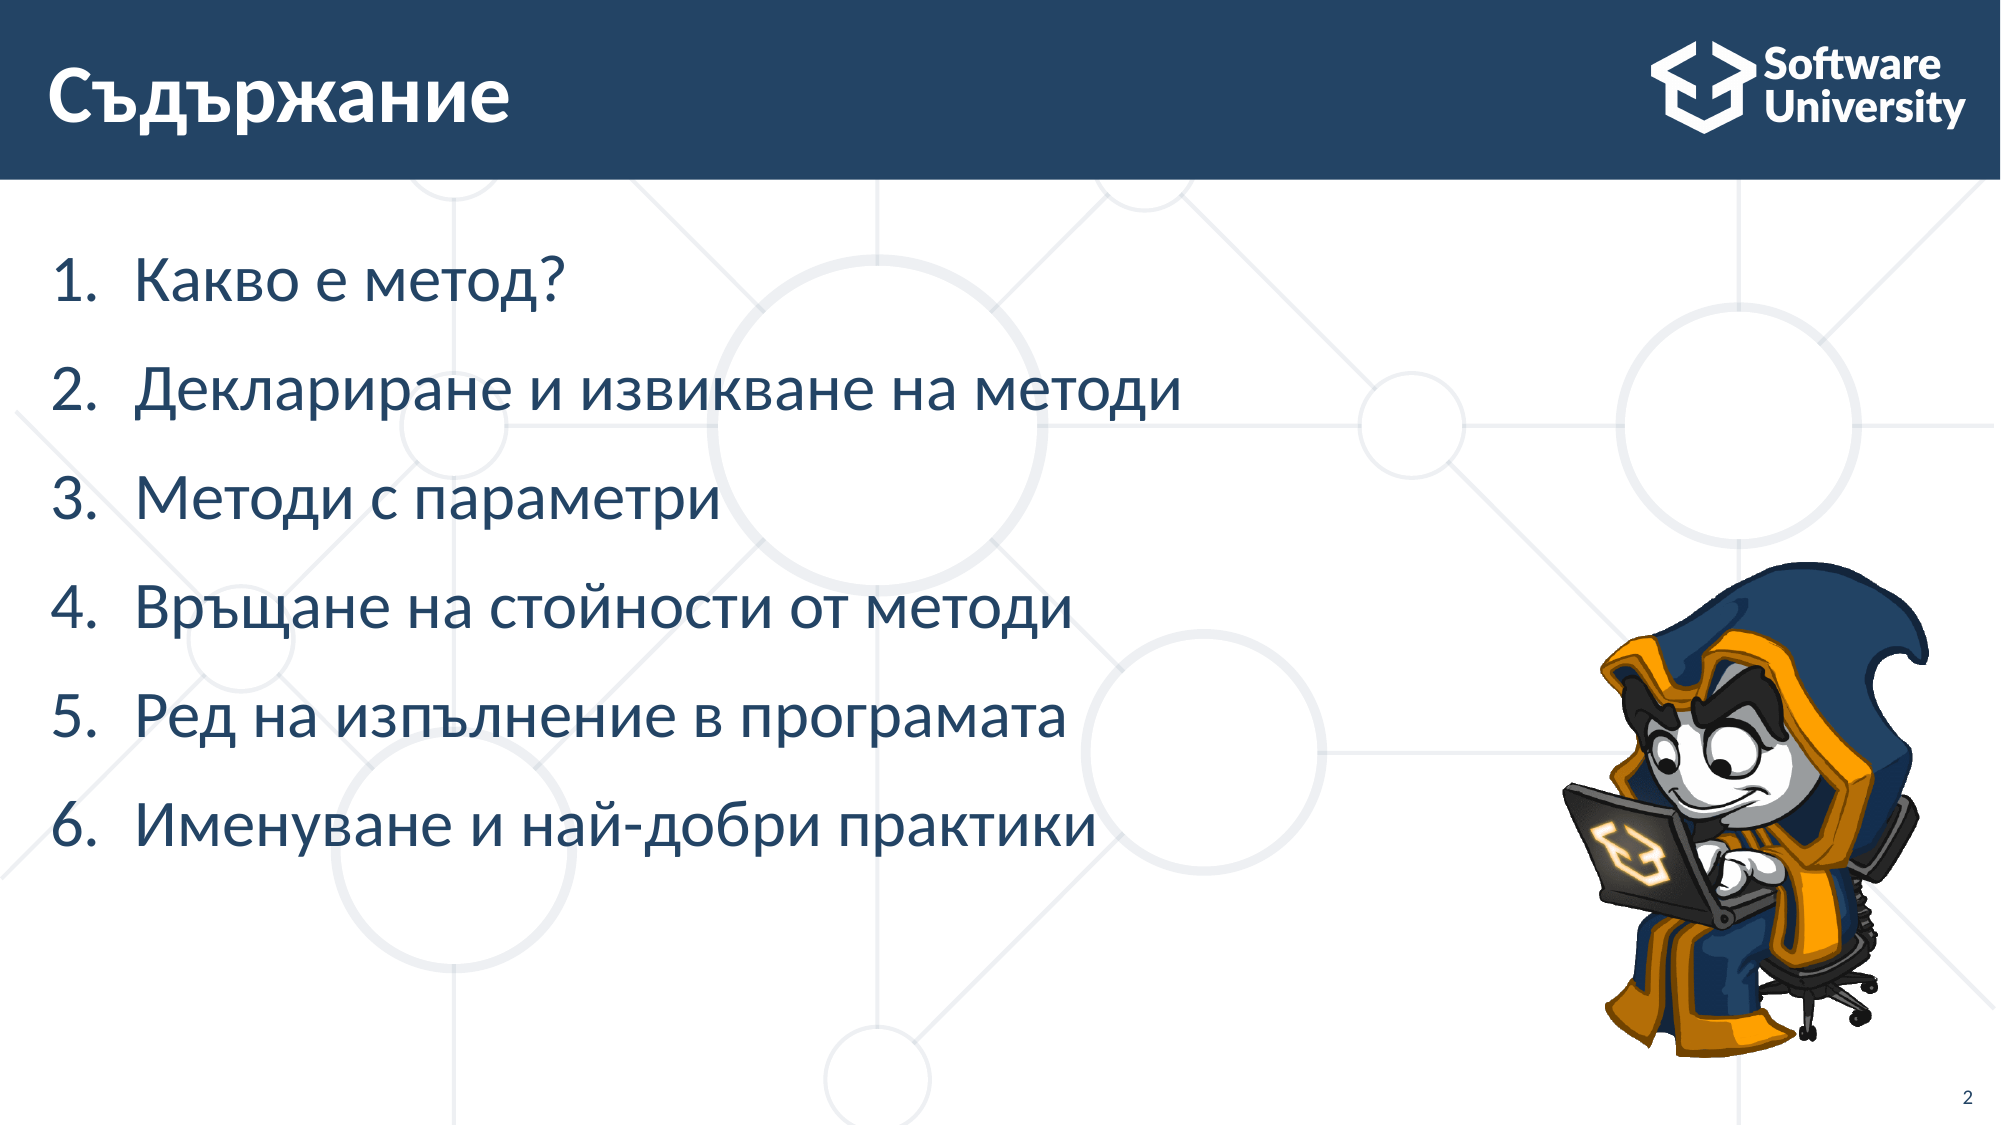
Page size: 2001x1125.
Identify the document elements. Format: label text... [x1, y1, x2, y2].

picture [1561, 559, 1931, 1059]
picture [1651, 41, 1966, 134]
list Какво е метод? Деклариране и извикване на методи Методи с параметри Връщане на стойности от методи Ред на изпълнение в програмата Именуване и най-добри практики [32, 224, 1517, 1080]
title Съдържание [31, 16, 1625, 162]
text_box 2 [1927, 1067, 1989, 1117]
